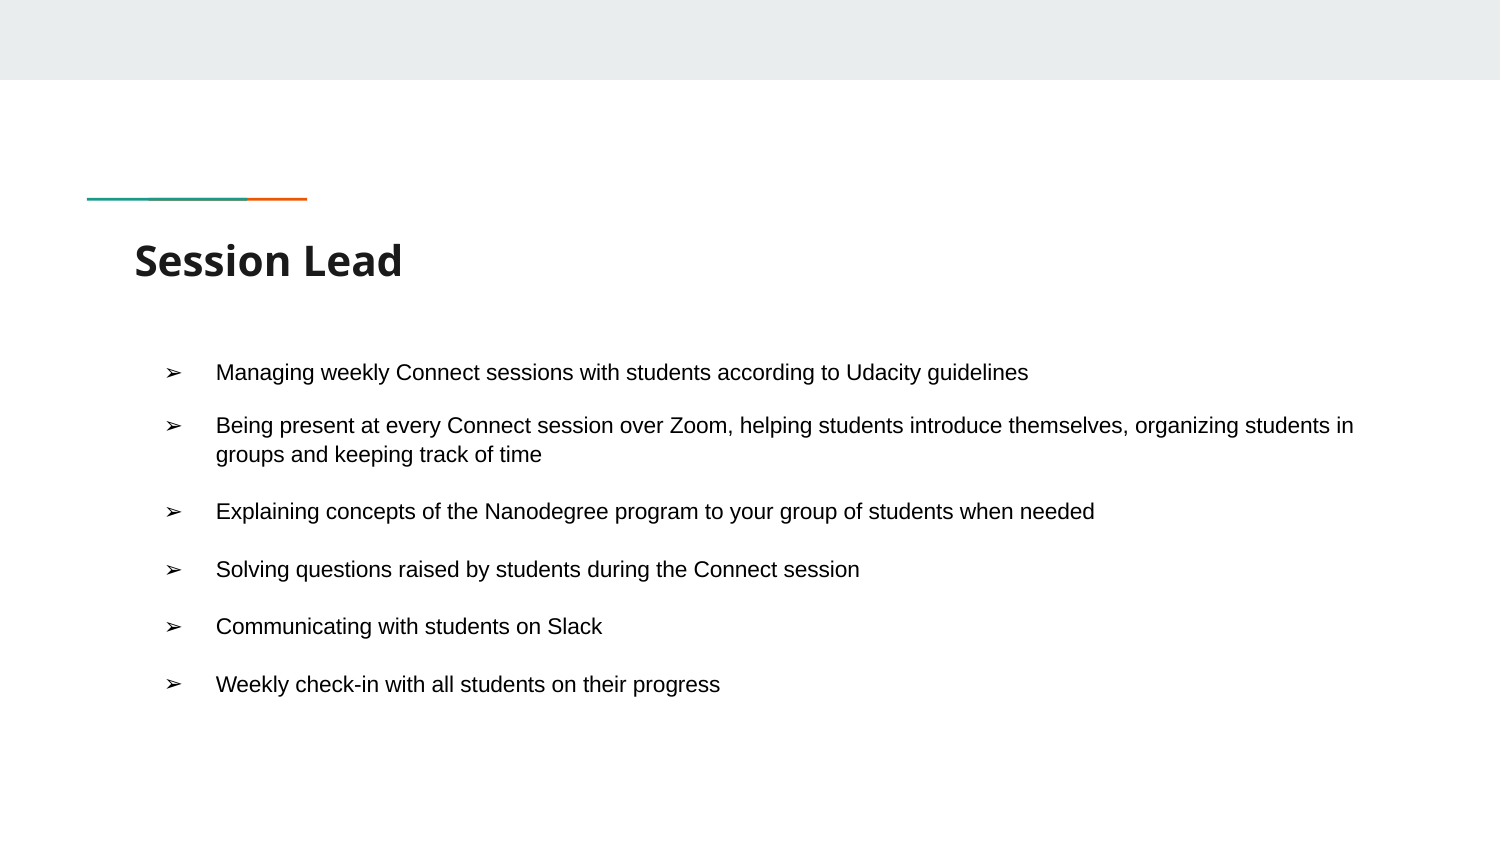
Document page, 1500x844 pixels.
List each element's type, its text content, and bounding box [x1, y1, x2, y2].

list Managing weekly Connect sessions with students according to Udacity guidelines Being present at every Connect session over Zoom, helping students introduce themselves, organizing students in groups and keeping track of time Explaining concepts of the Nanodegree program to your group of students when needed Solving questions raised by students during the Connect session Communicating with students on Slack Weekly check-in with all students on their progress [119, 341, 1381, 712]
title Session Lead [119, 216, 1381, 305]
